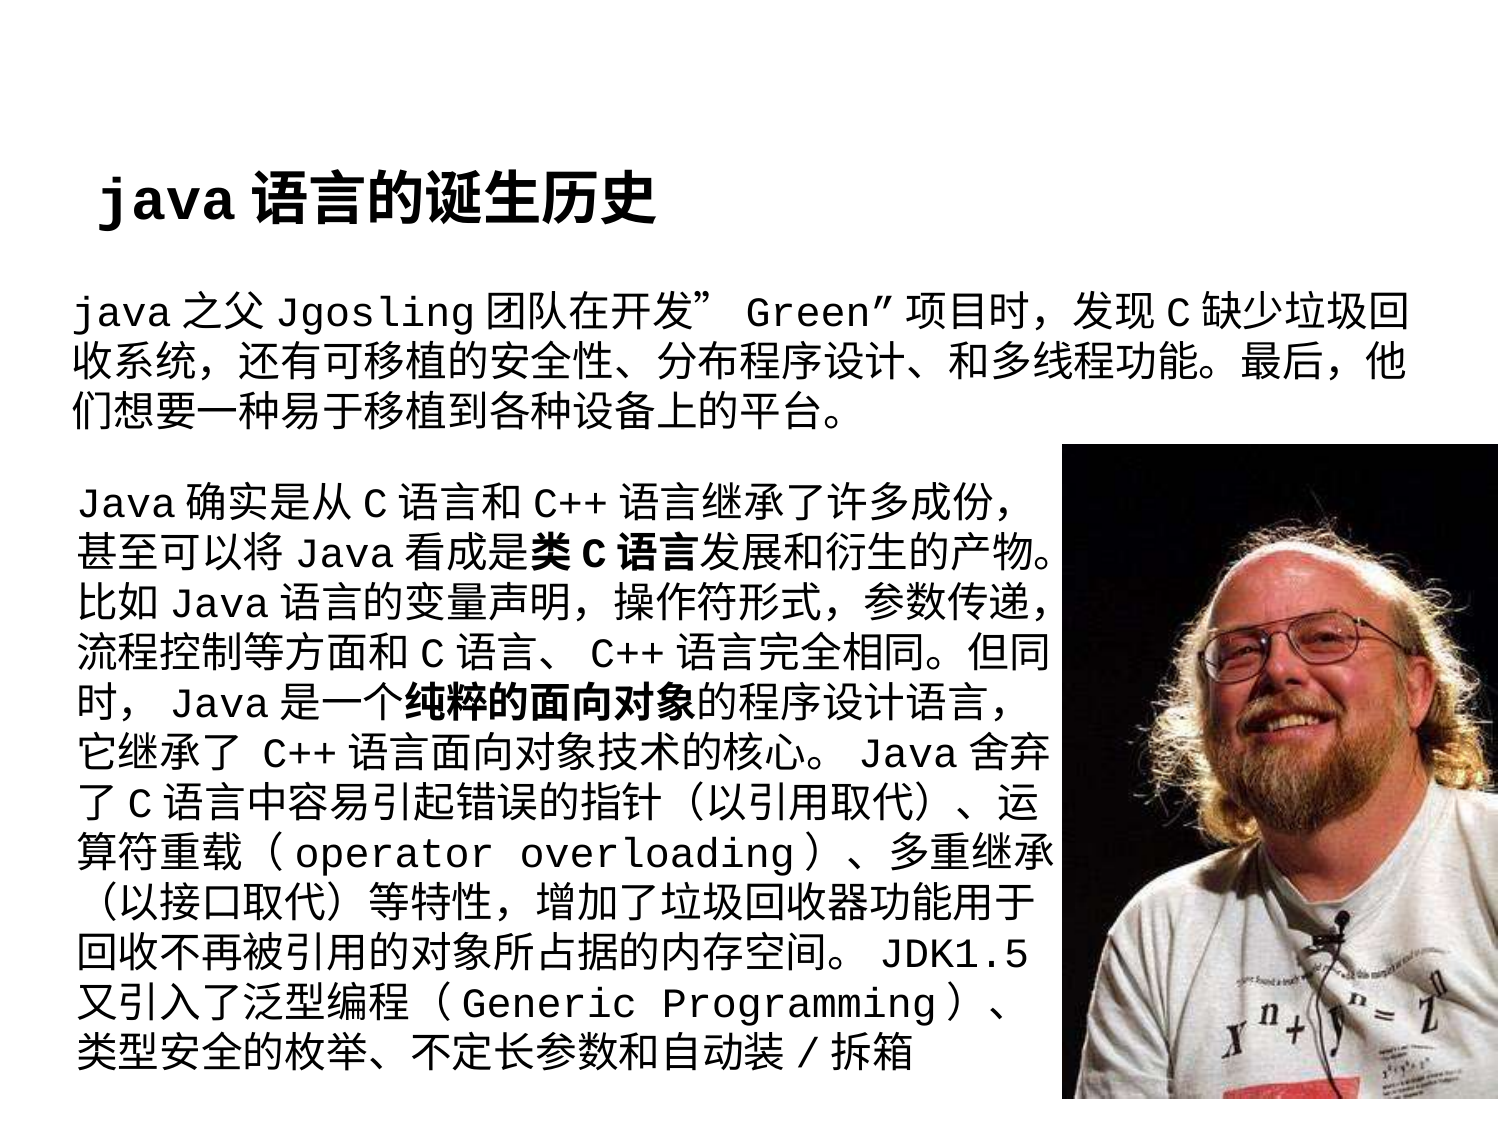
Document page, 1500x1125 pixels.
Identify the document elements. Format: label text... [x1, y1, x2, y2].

text_box java之父Jgosling团队在开发”Green”项目时，发现C缺少垃圾回收系统，还有可移植的安全性、分布程序设计、和多线程功能。最后，他们想要一种易于移植到各种设备上的平台。 [56, 277, 1459, 443]
text_box Java确实是从C语言和C++语言继承了许多成份，甚至可以将Java看成是类C语言发展和衍生的产物。比如Java语言的变量声明，操作符形式，参数传递，流程控制等方面和C语言、C++语言完全相同。但同时，Java是一个纯粹的面向对象的程序设计语言，它继承了 C++语言面向对象技术的核心。Java舍弃了C语言中容易引起错误的指针（以引用取代）、运算符重载（operator overloading）、多重继承（以接口取代）等特性，增加了垃圾回收器功能用于回收不再被引用的对象所占据的内存空间。JDK1.5又引入了泛型编程（Generic Programming）、类型安全的枚举、不定长参数和自动装/拆箱 [61, 467, 1057, 1083]
text_box java语言的诞生历史 [81, 153, 1329, 239]
picture [1062, 444, 1498, 1099]
